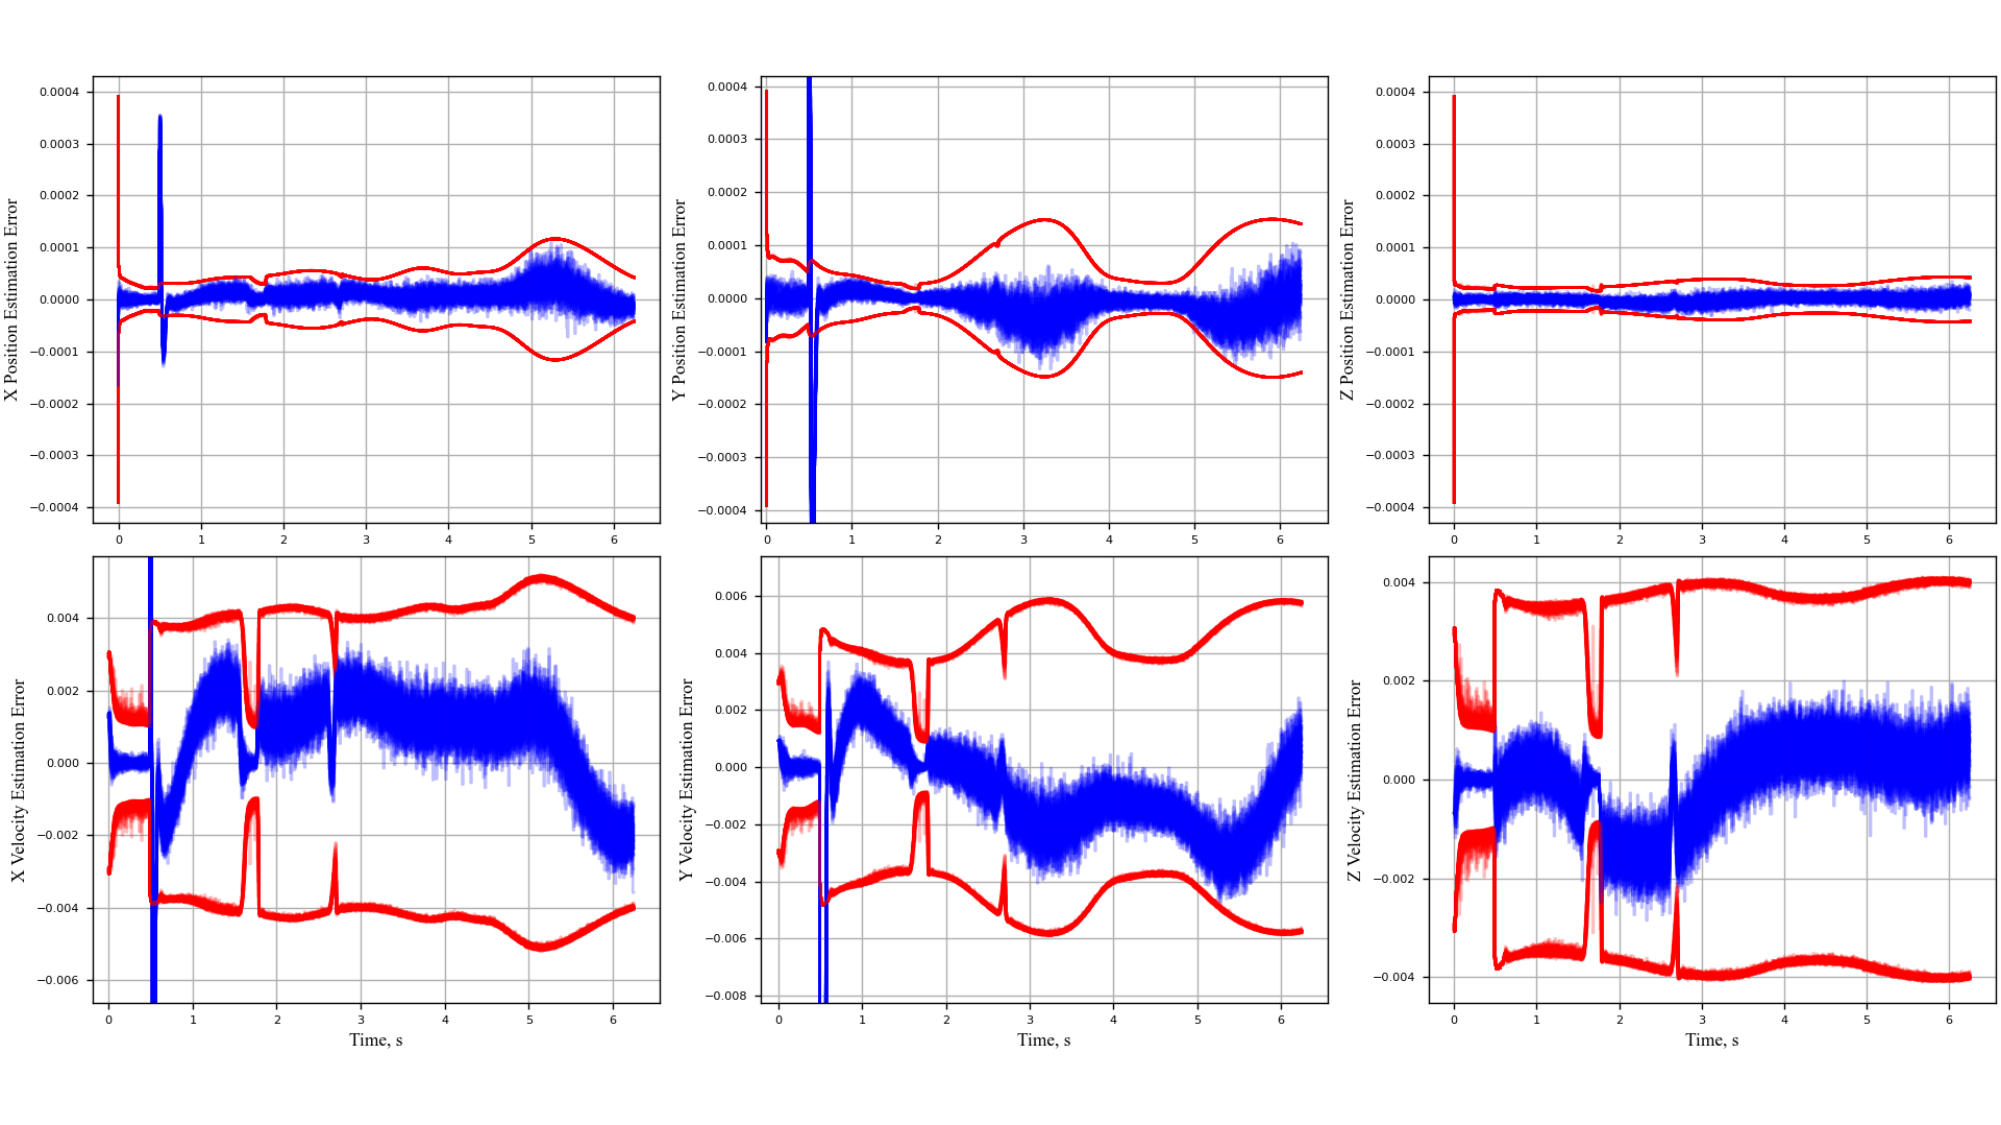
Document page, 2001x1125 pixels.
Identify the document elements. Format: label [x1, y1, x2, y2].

picture [0, 73, 2000, 1052]
